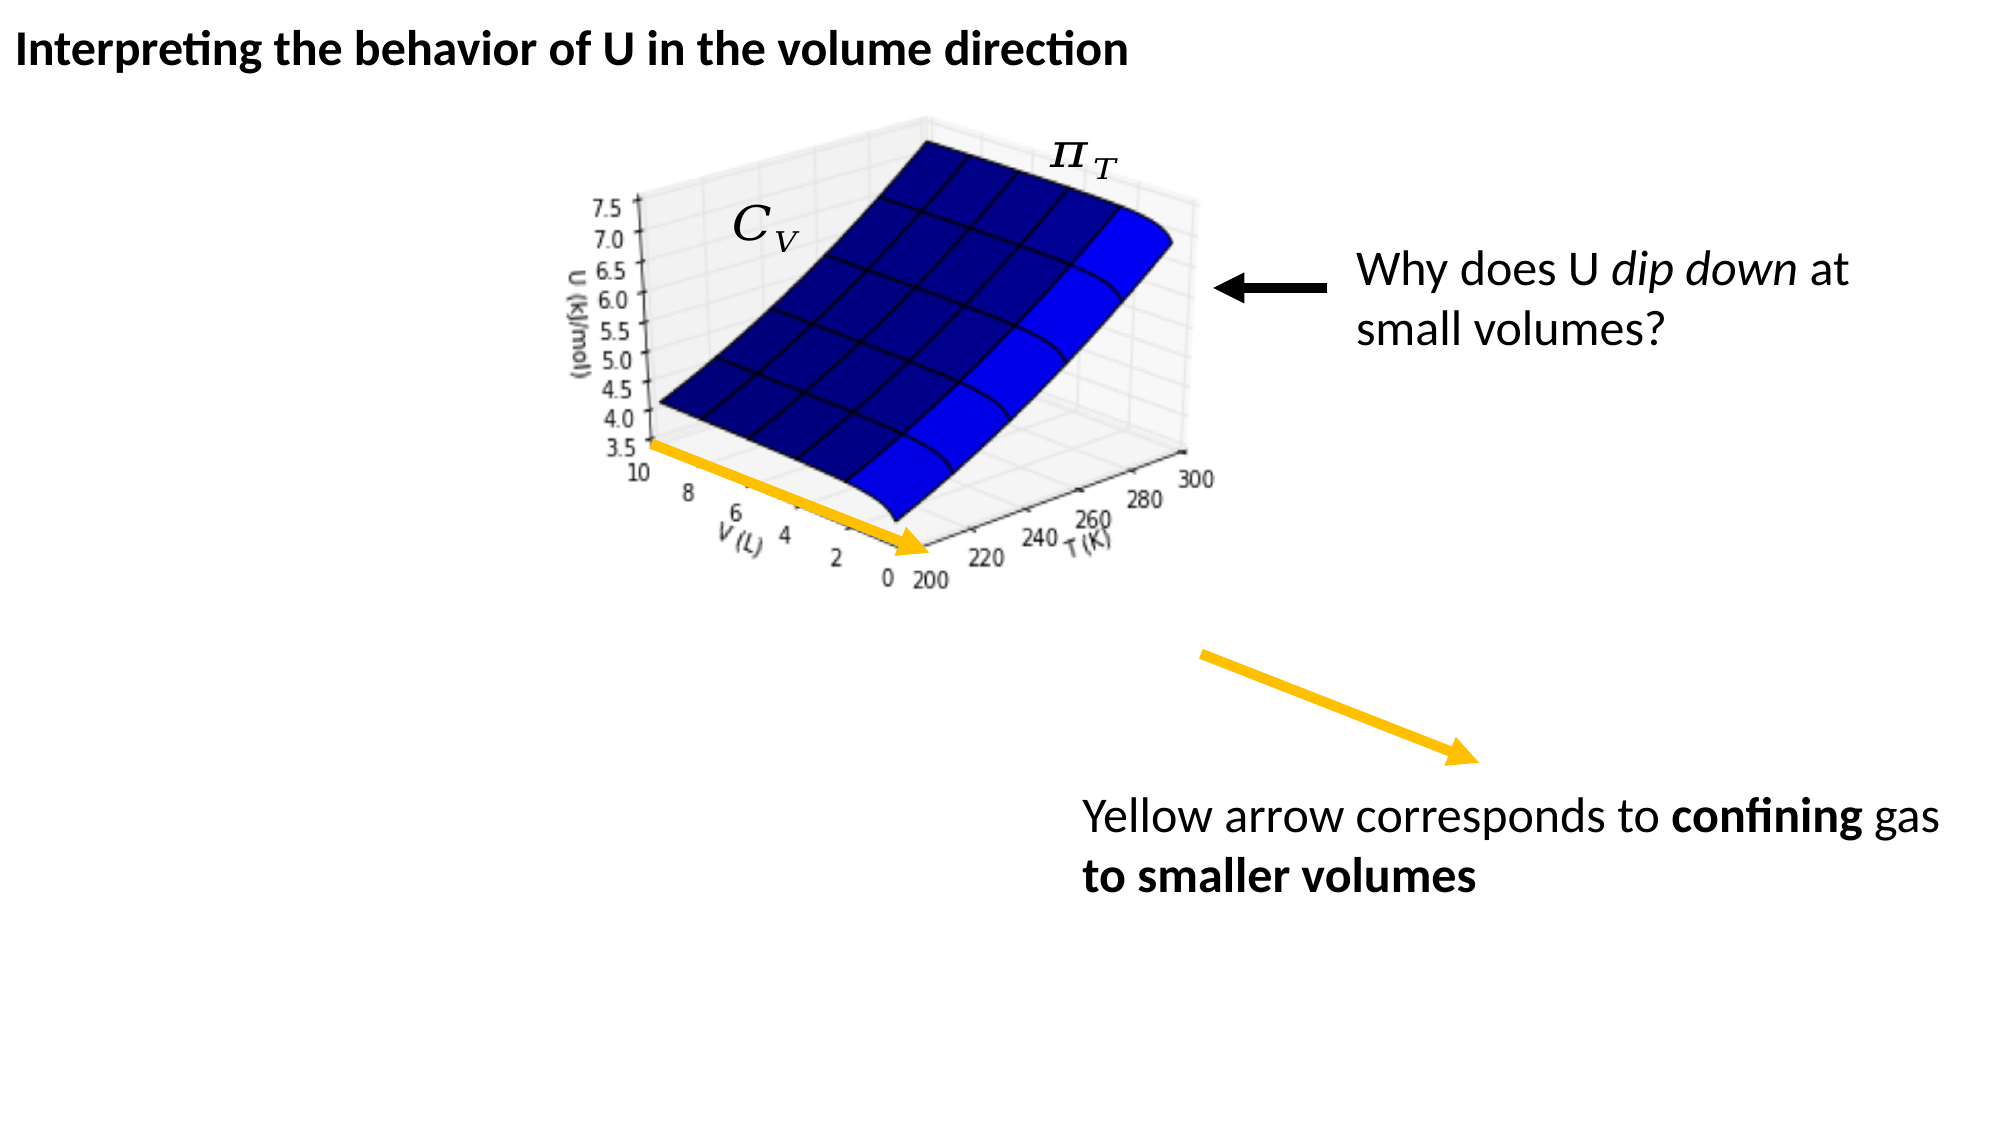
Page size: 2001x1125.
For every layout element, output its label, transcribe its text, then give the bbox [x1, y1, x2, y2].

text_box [477, 38, 1327, 638]
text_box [1067, 653, 1999, 912]
text_box Why does U dip down at small volumes? [1341, 228, 1887, 364]
text_box Interpreting the behavior of U in the volume direction [0, 7, 1891, 83]
